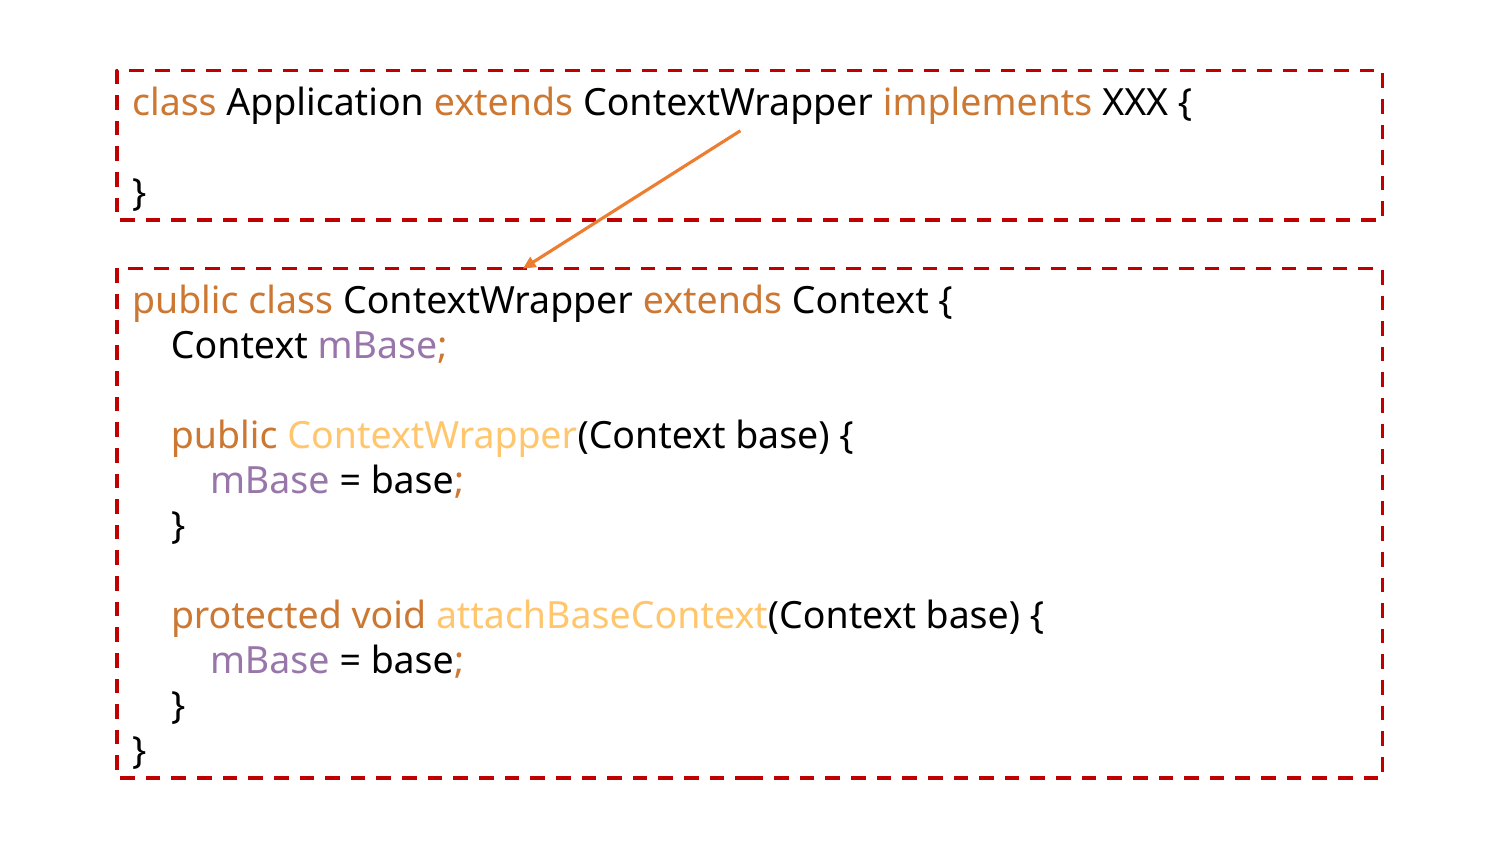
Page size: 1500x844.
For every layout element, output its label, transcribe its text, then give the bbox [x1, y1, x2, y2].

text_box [522, 130, 741, 269]
text_box public class ContextWrapper extends Context { Context mBase; public ContextWrapper(Context base) { mBase = base; } protected void attachBaseContext(Context base) { mBase = base; } } [117, 268, 1383, 779]
text_box class Application extends ContextWrapper implements XXX { } [117, 70, 1383, 221]
